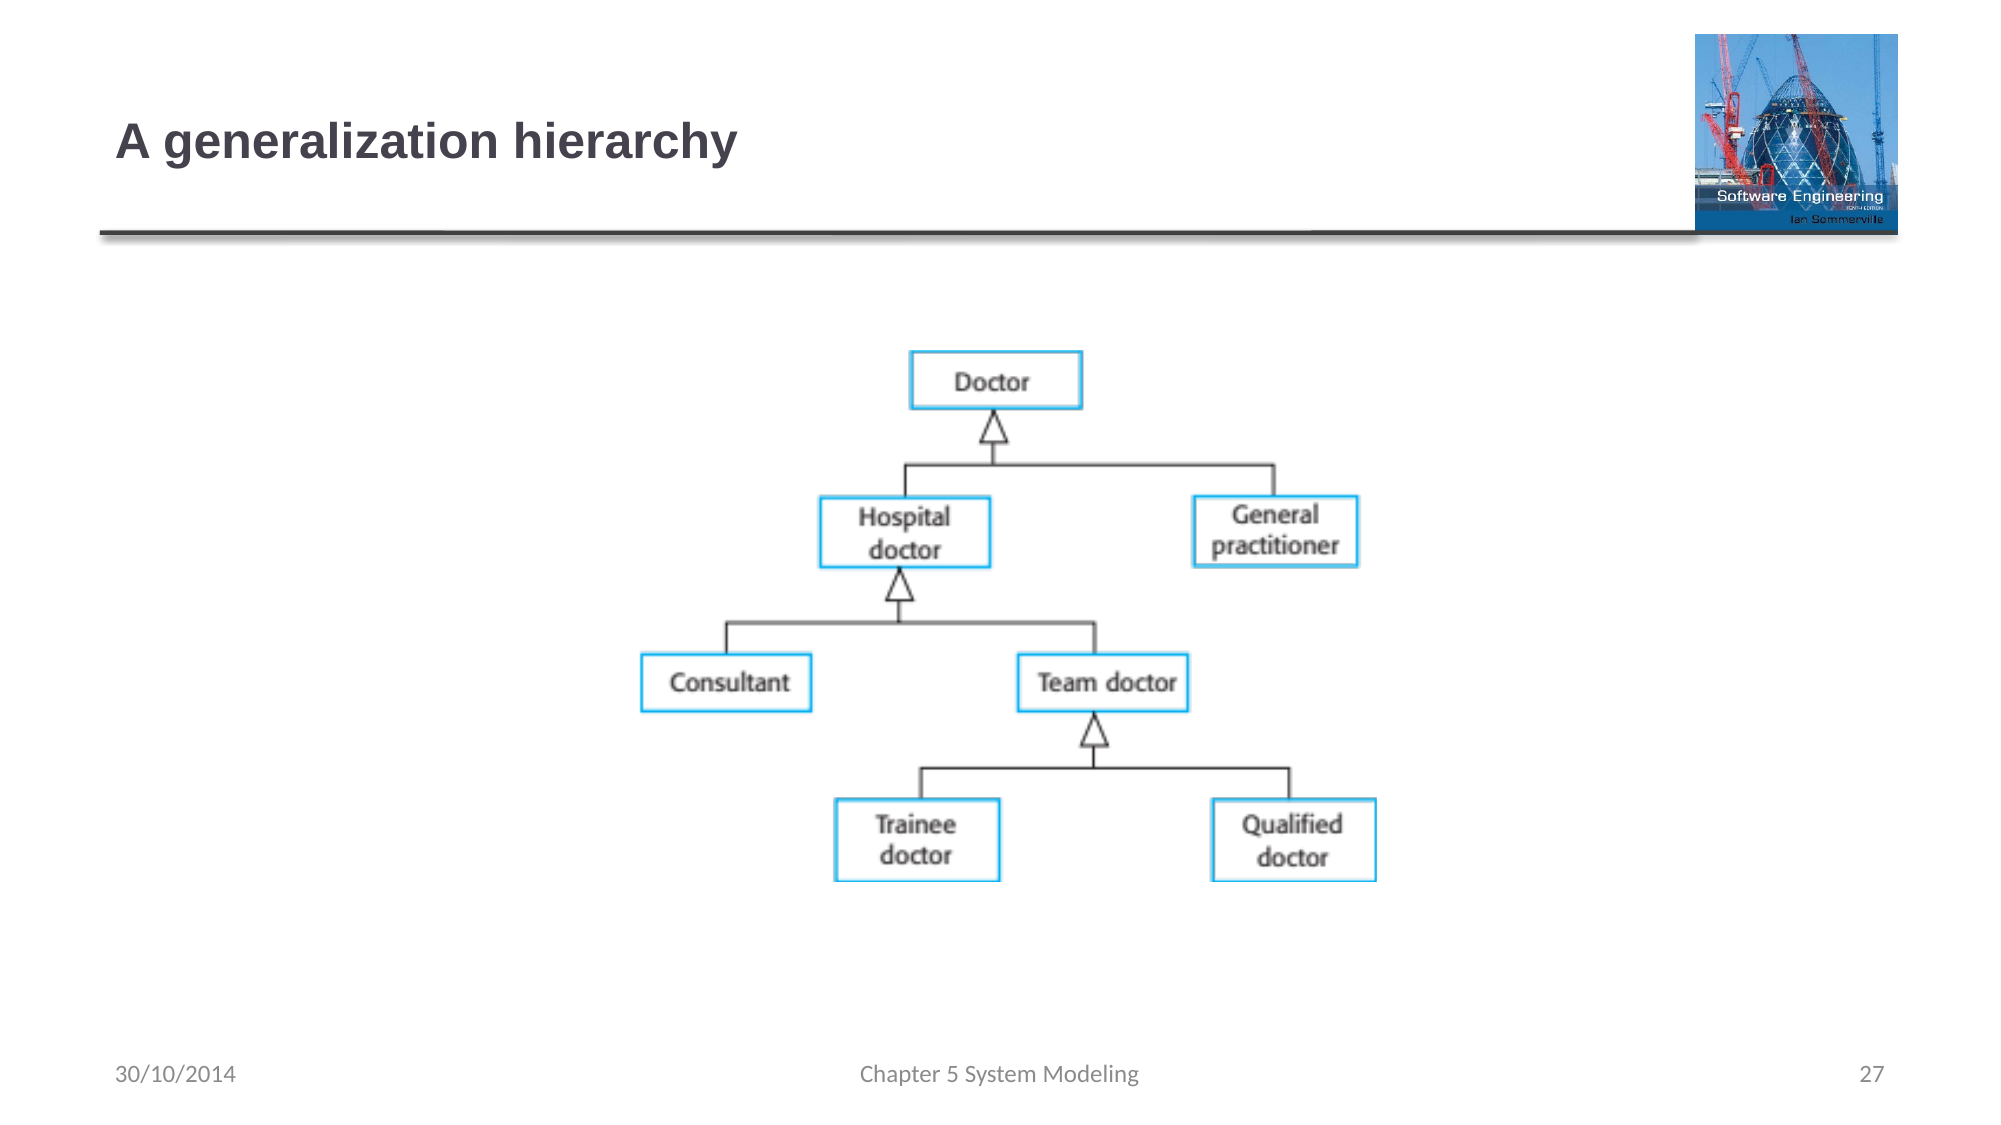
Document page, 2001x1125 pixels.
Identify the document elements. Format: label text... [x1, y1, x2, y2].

footer Chapter 5 System Modeling [683, 1042, 1317, 1103]
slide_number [99, 1042, 567, 1103]
picture [1695, 34, 1898, 230]
title A generalization hierarchy [99, 44, 1696, 233]
picture [639, 349, 1378, 882]
slide_number 27 [1433, 1042, 1900, 1103]
